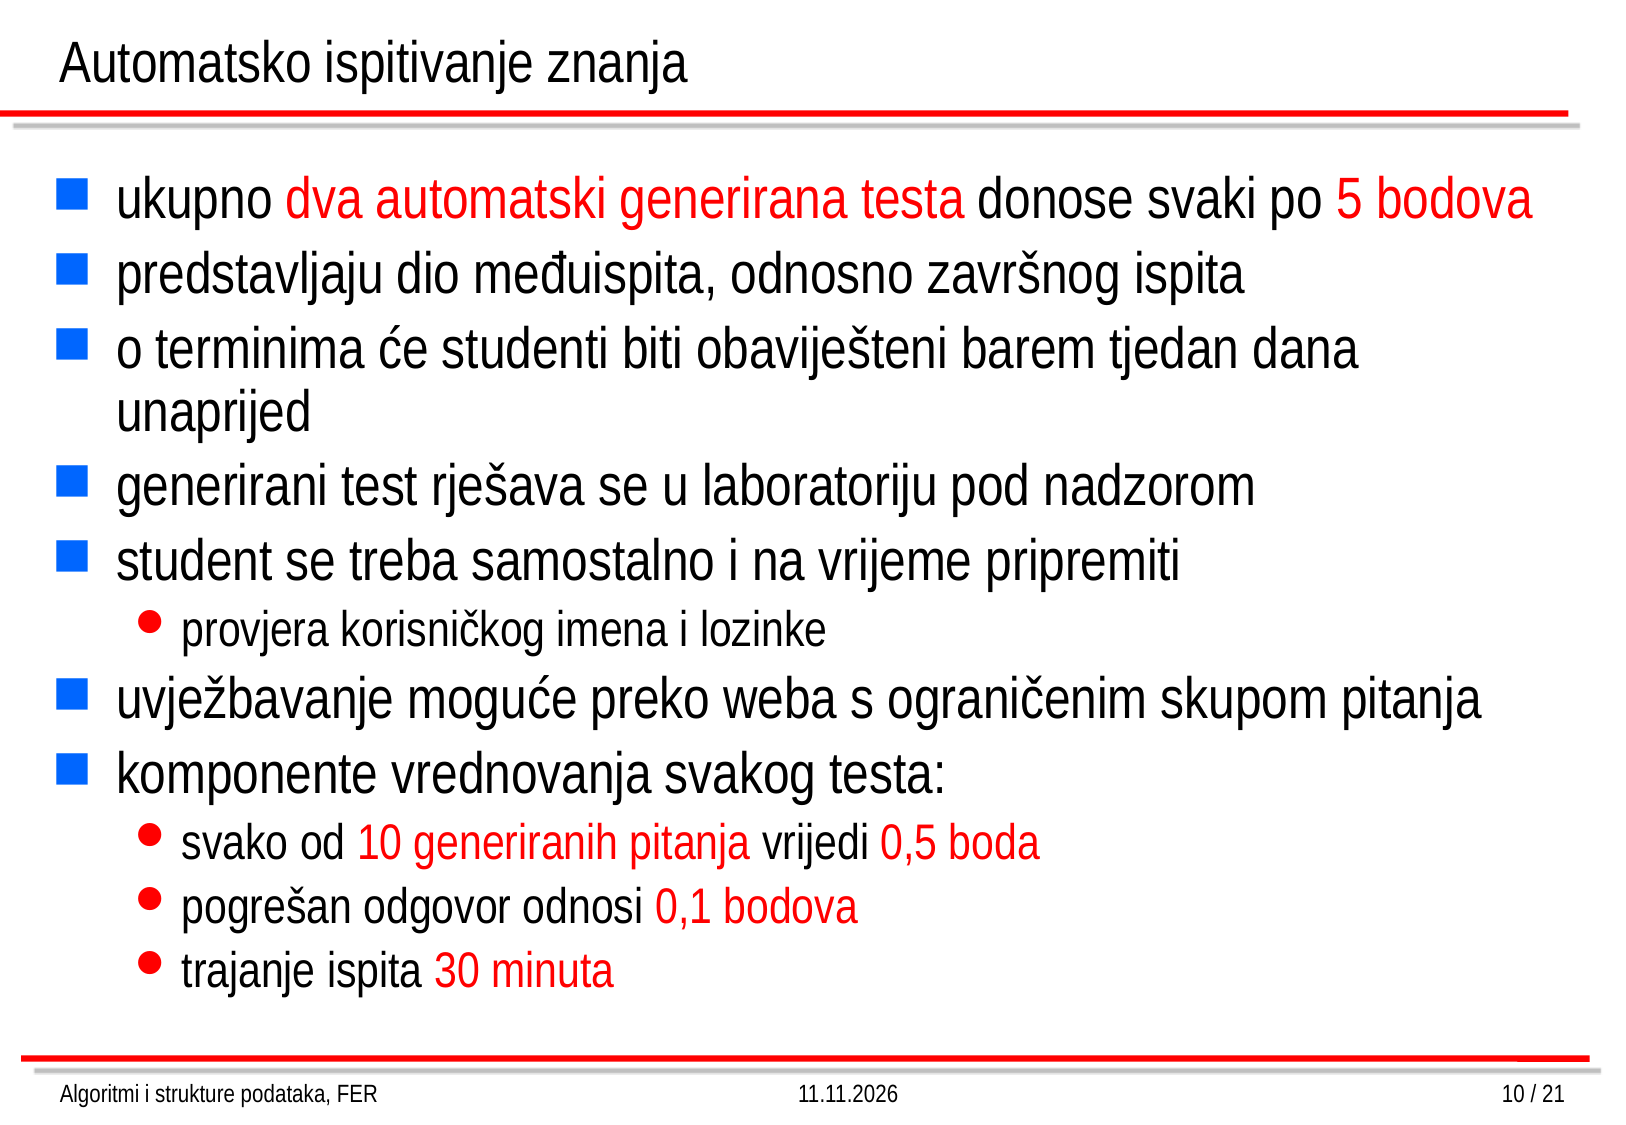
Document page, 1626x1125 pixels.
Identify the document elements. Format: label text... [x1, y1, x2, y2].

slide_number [658, 1070, 1039, 1107]
slide_number 10 / 21 [1164, 1070, 1581, 1107]
list ukupno dva automatski generirana testa donose svaki po 5 bodova predstavljaju dio međuispita, odnosno završnog ispita o terminima će studenti biti obaviješteni barem tjedan dana unaprijed generirani test rješava se u laboratoriju pod nadzorom student se treba samostalno i na vrijeme pripremiti provjera korisničkog imena i lozinke uvježbavanje moguće preko weba s ograničenim skupom pitanja komponente vrednovanja svakog testa: svako od 10 generiranih pitanja vrijedi 0,5 boda pogrešan odgovor odnosi 0,1 bodova trajanje ispita 30 minuta [44, 160, 1581, 1036]
footer Algoritmi i strukture podataka, FER [44, 1070, 612, 1107]
title Automatsko ispitivanje znanja [44, 0, 1569, 102]
